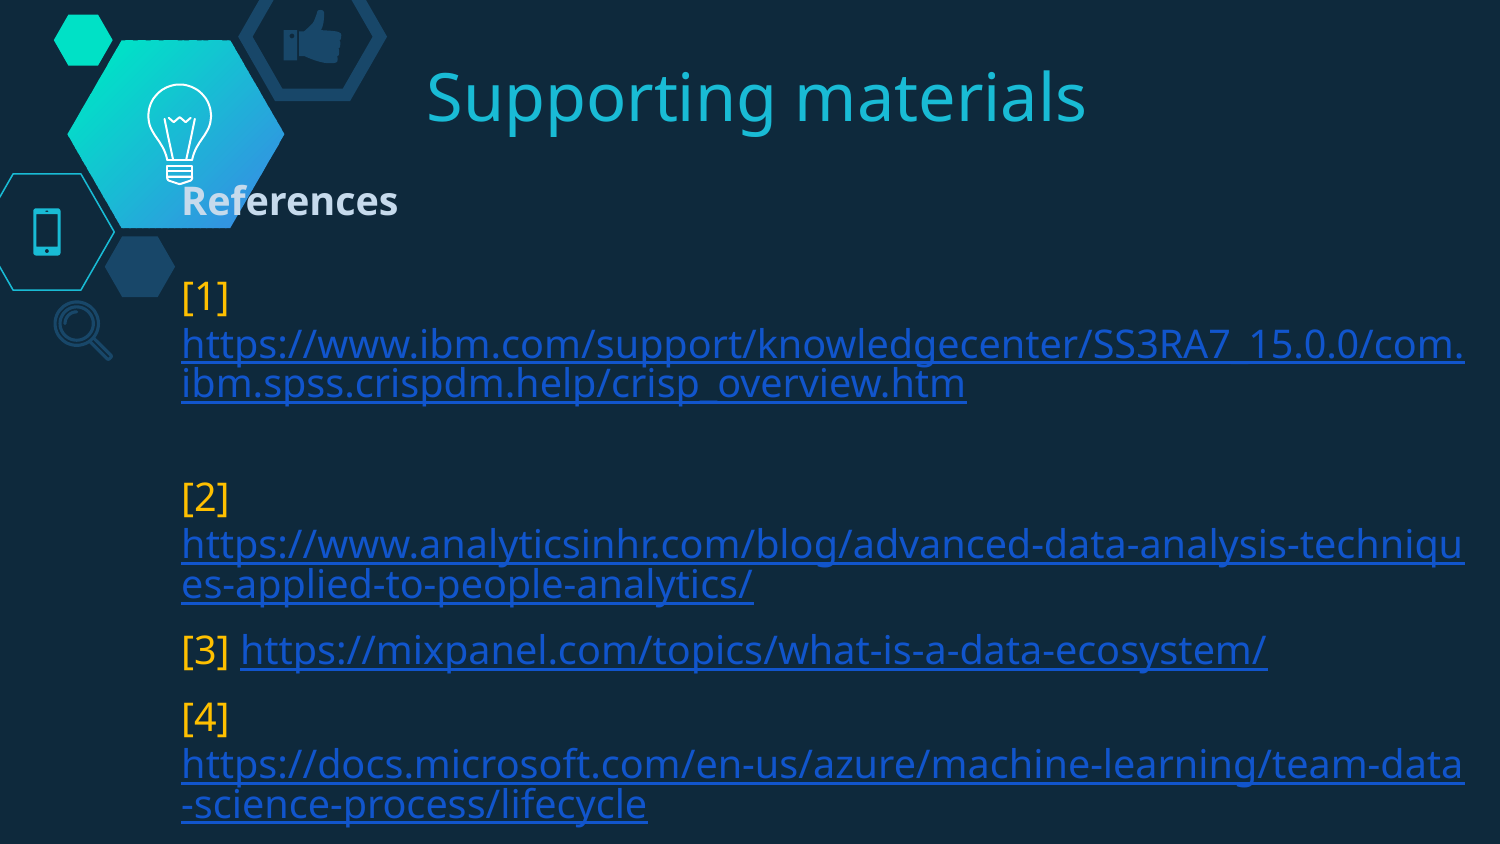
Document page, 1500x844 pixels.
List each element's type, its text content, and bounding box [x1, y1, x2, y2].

text_box References [1]https://www.ibm.com/support/knowledgecenter/SS3RA7_15.0.0/com.ibm.spss.crispdm.help/crisp_overview.htm [2] https://www.analyticsinhr.com/blog/advanced-data-analysis-techniques-applied-to-people-analytics/ [3] https://mixpanel.com/topics/what-is-a-data-ecosystem/ [4] https://docs.microsoft.com/en-us/azure/machine-learning/team-data-science-process/lifecycle [5] https://www.forbes.com/sites/charlesrtaylor/2019/07/18/3-ways-to-better-target-digital-ads/#6fe39e4450ea [166, 168, 1483, 844]
title Supporting materials [411, 43, 1483, 150]
